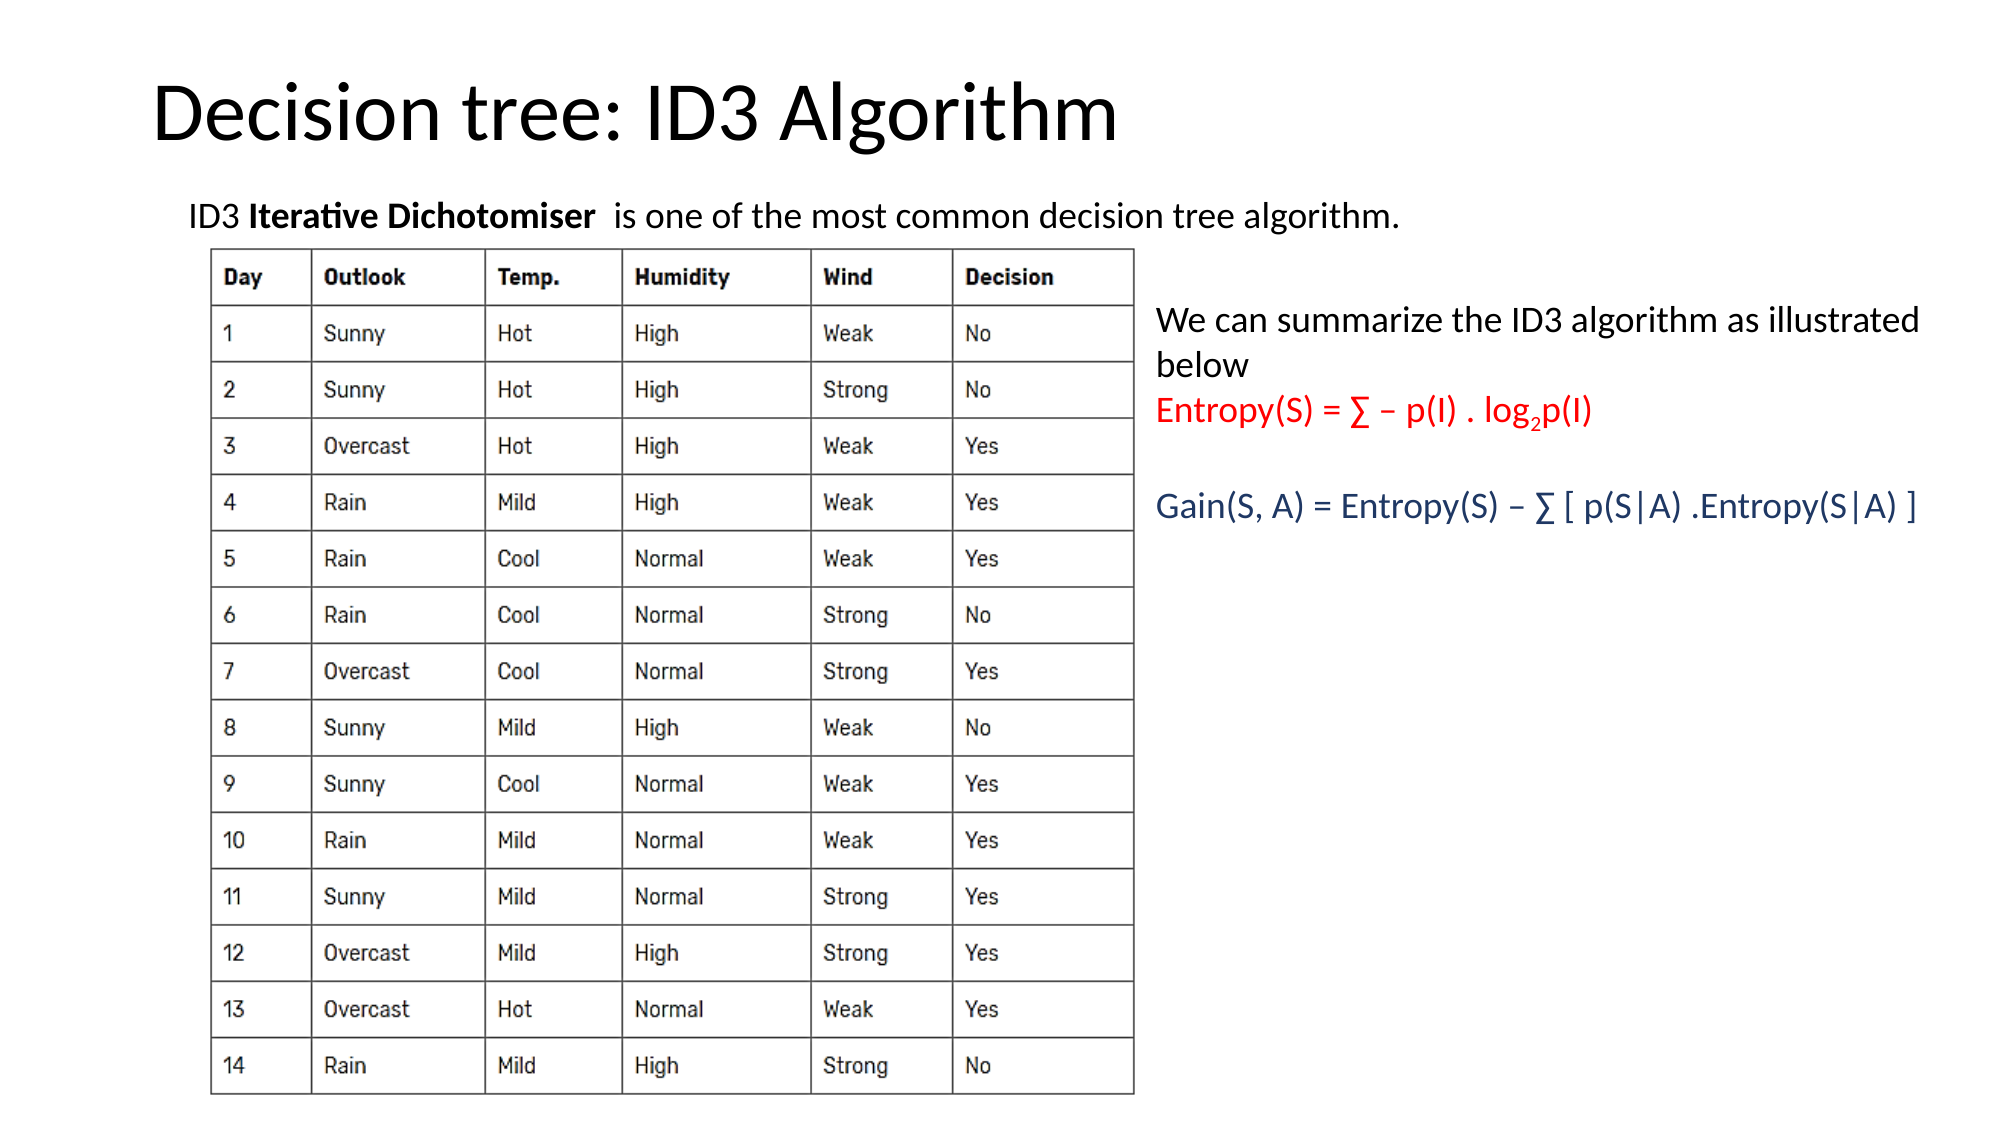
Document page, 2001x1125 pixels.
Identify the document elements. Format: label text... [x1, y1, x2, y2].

picture [203, 244, 1142, 1101]
text_box ID3 Iterative Dichotomiser is one of the most common decision tree algorithm. [173, 183, 1792, 244]
title Decision tree: ID3 Algorithm [137, 59, 1863, 167]
text_box We can summarize the ID3 algorithm as illustrated below Entropy(S) = ∑ – p(I) . log2p(I) Gain(S, A) = Entropy(S) – ∑ [ p(S|A) .Entropy(S|A) ] [1146, 287, 1940, 534]
